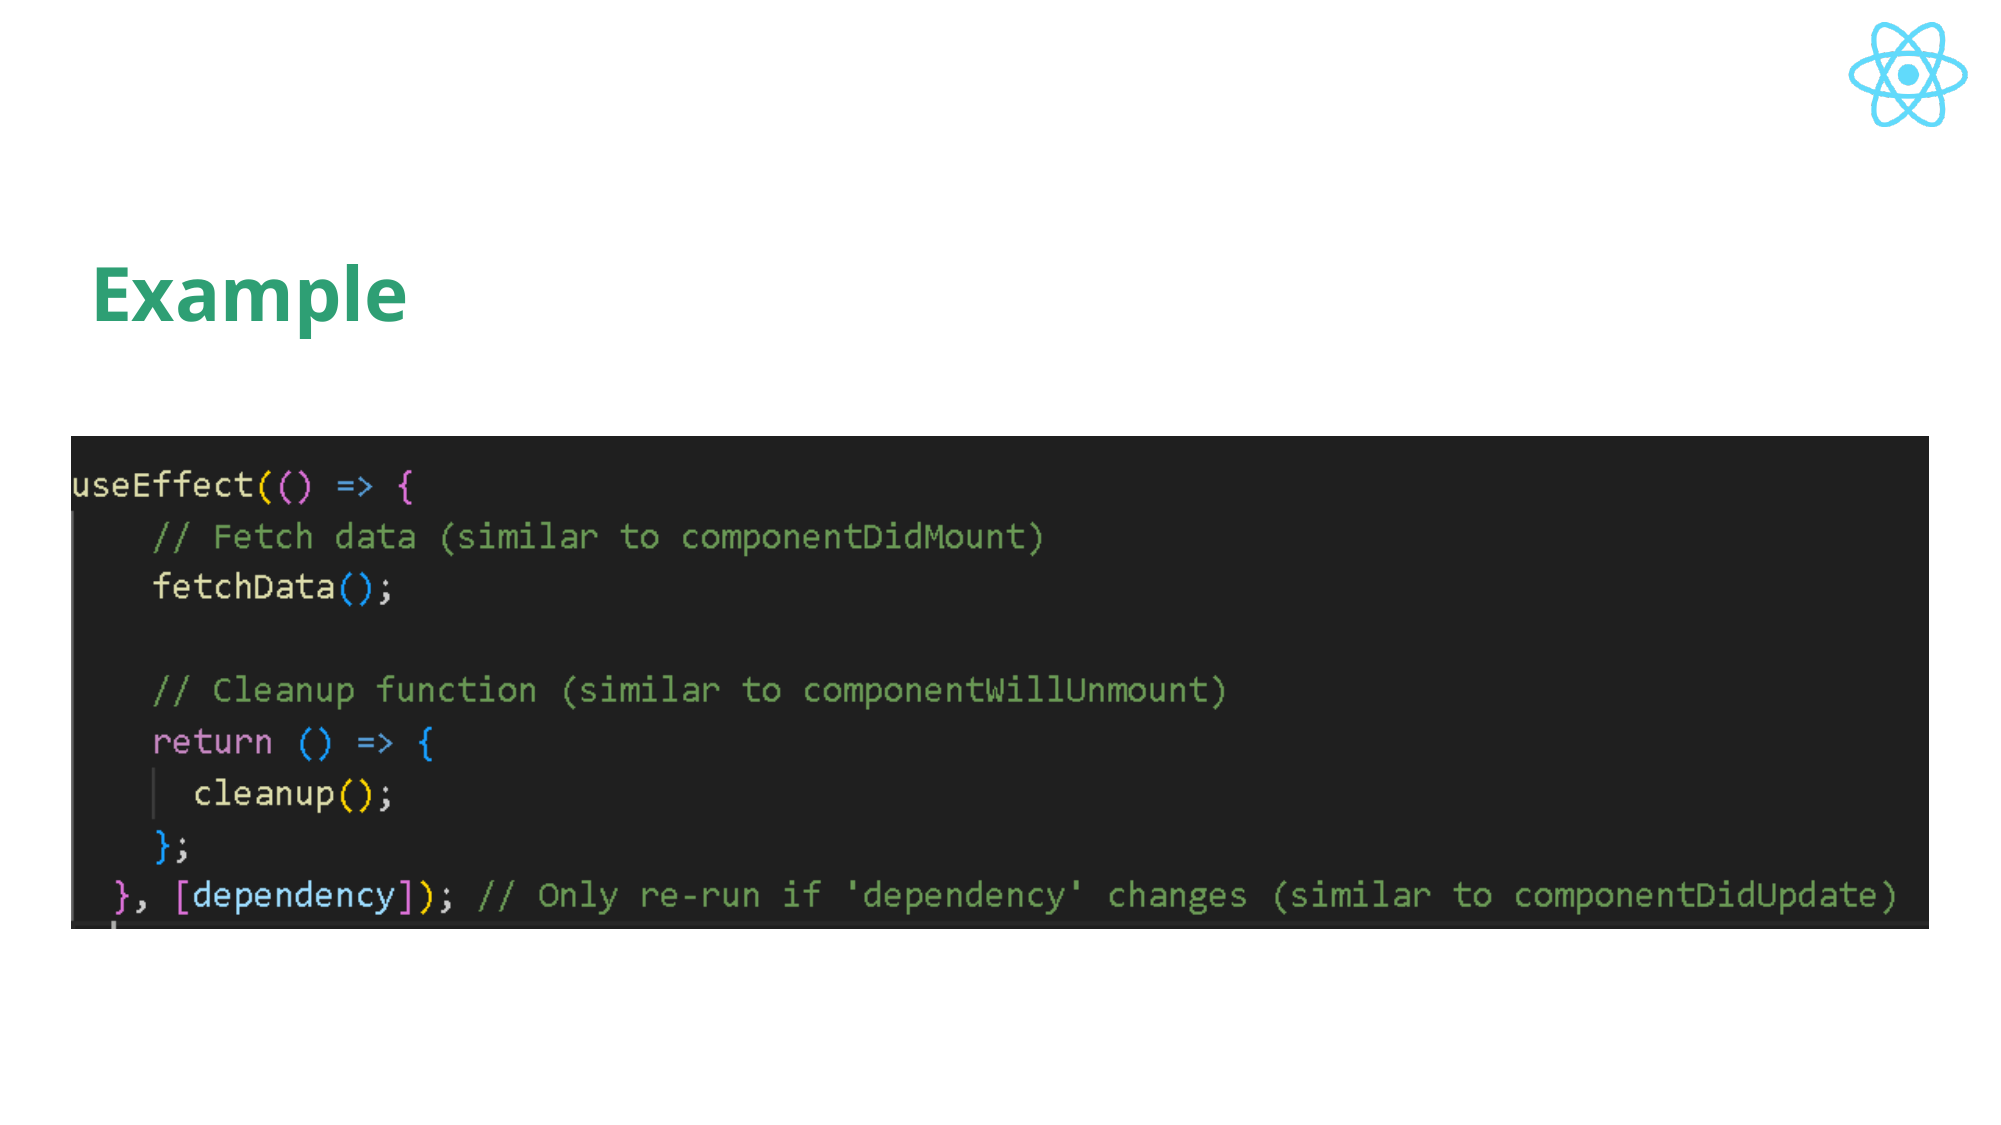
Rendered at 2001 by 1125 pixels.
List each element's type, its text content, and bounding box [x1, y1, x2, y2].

picture [1847, 22, 1969, 127]
title Example [75, 149, 1300, 408]
picture [70, 435, 1930, 929]
